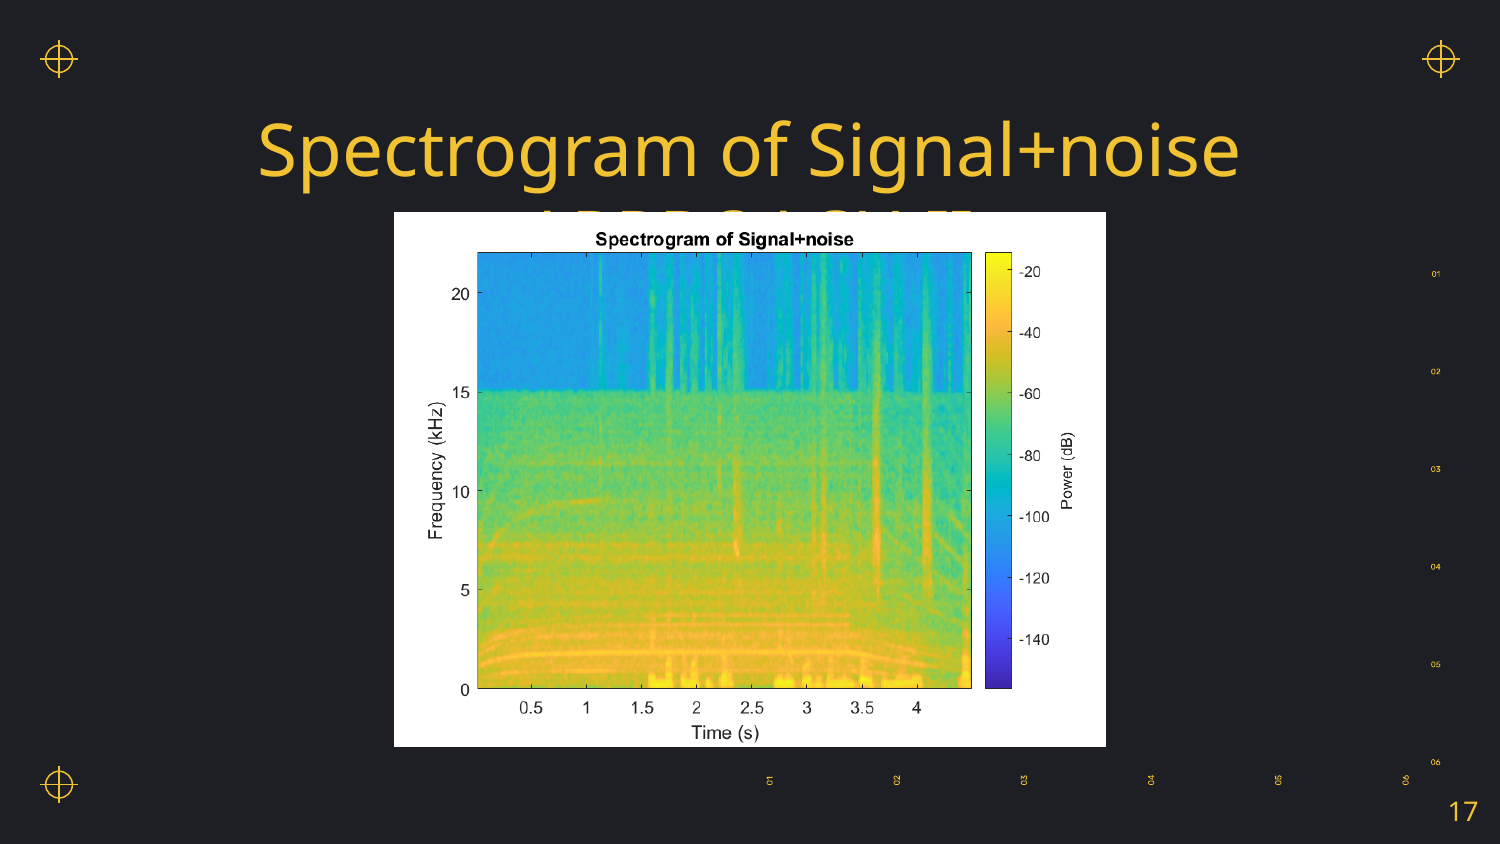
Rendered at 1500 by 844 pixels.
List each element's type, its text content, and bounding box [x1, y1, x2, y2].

picture [394, 212, 1106, 748]
title Spectrogram of Signal+noise APPROACH II [118, 88, 1382, 183]
slide_number ‹#› [1403, 779, 1494, 844]
